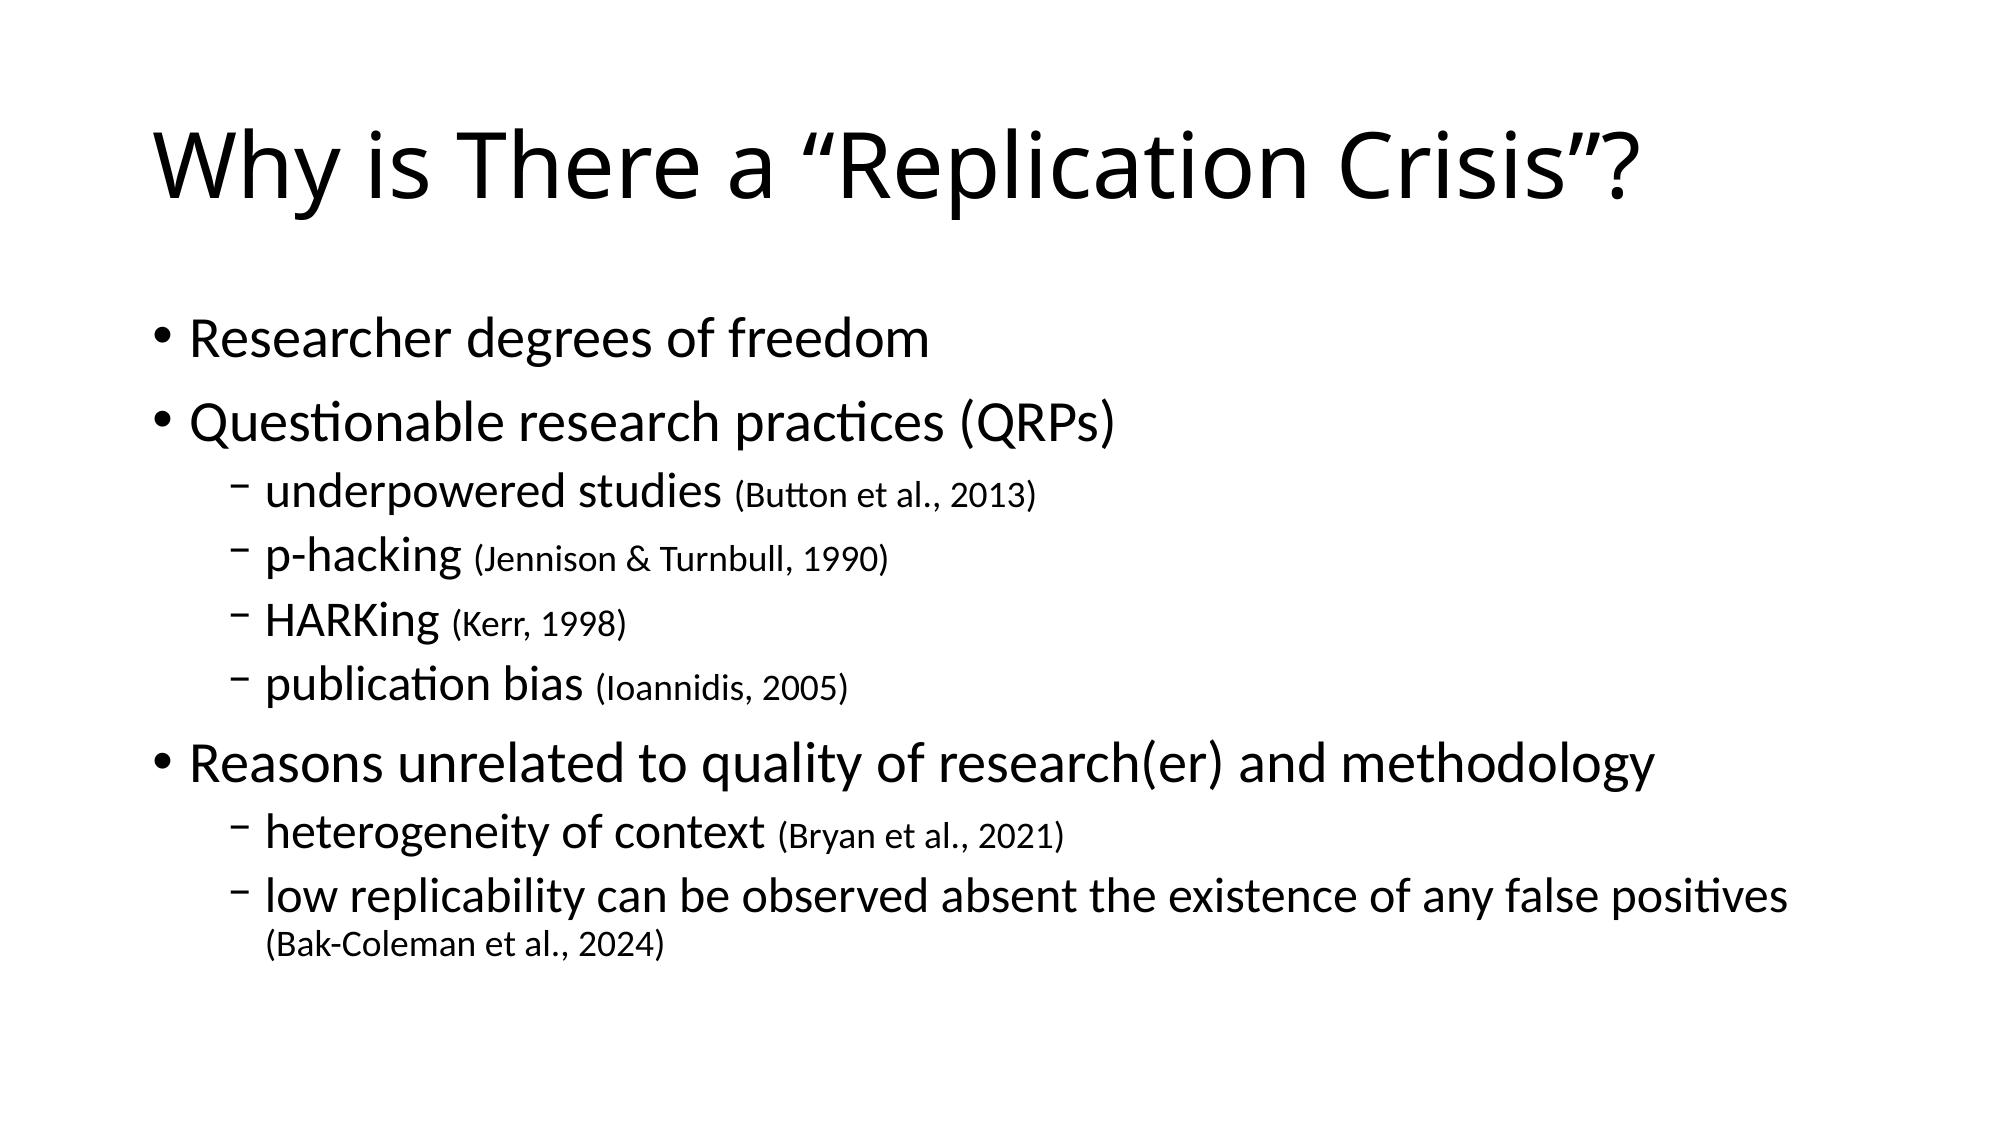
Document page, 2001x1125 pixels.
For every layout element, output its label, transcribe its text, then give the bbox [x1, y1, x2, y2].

list Researcher degrees of freedom Questionable research practices (QRPs) underpowered studies (Button et al., 2013) p-hacking (Jennison & Turnbull, 1990) HARKing (Kerr, 1998) publication bias (Ioannidis, 2005) Reasons unrelated to quality of research(er) and methodology heterogeneity of context (Bryan et al., 2021) low replicability can be observed absent the existence of any false positives (Bak-Coleman et al., 2024) [137, 299, 1863, 1042]
title Why is There a “Replication Crisis”? [137, 59, 1863, 278]
